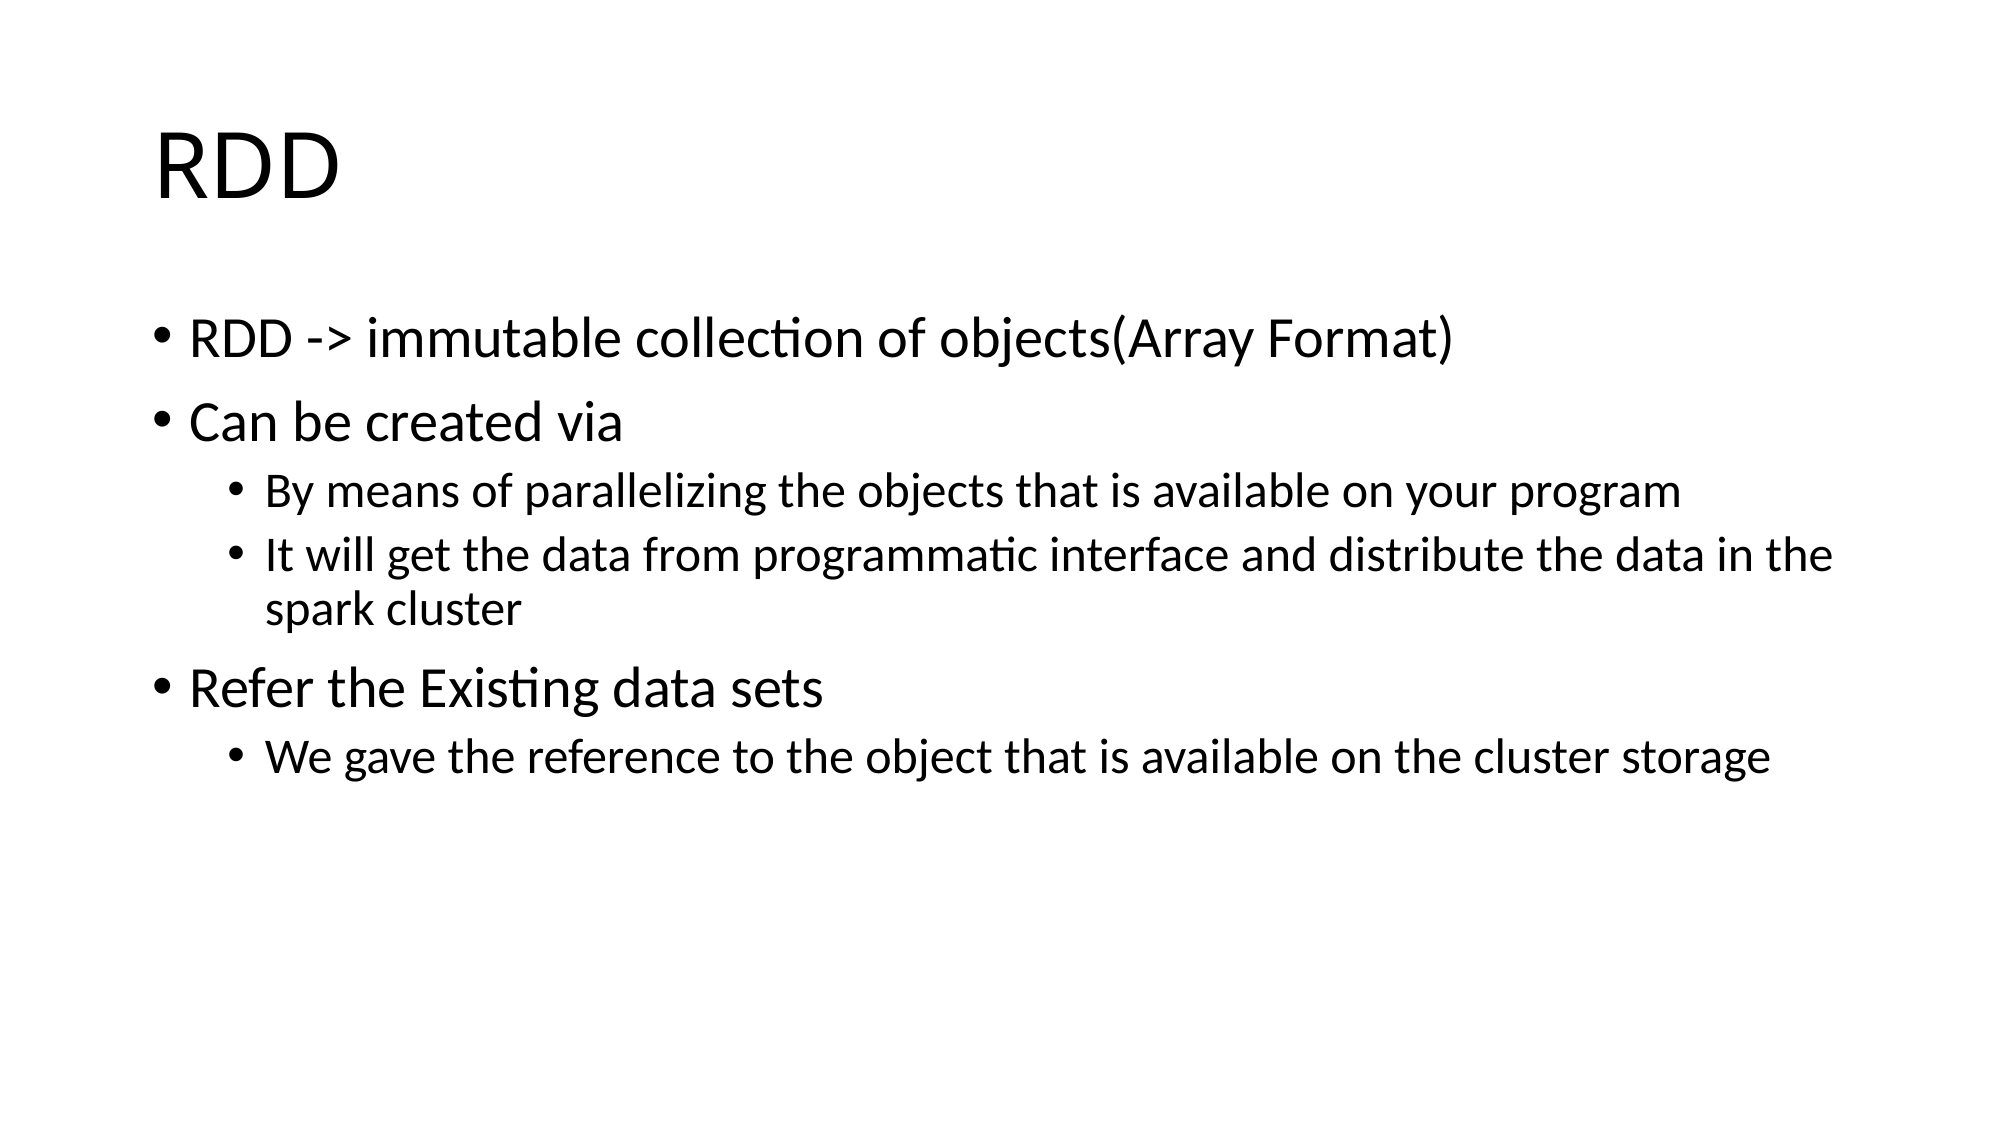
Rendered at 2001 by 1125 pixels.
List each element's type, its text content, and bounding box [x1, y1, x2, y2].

title RDD [137, 59, 1863, 278]
list RDD -> immutable collection of objects(Array Format) Can be created via By means of parallelizing the objects that is available on your program It will get the data from programmatic interface and distribute the data in the spark cluster Refer the Existing data sets We gave the reference to the object that is available on the cluster storage [137, 299, 1863, 1014]
